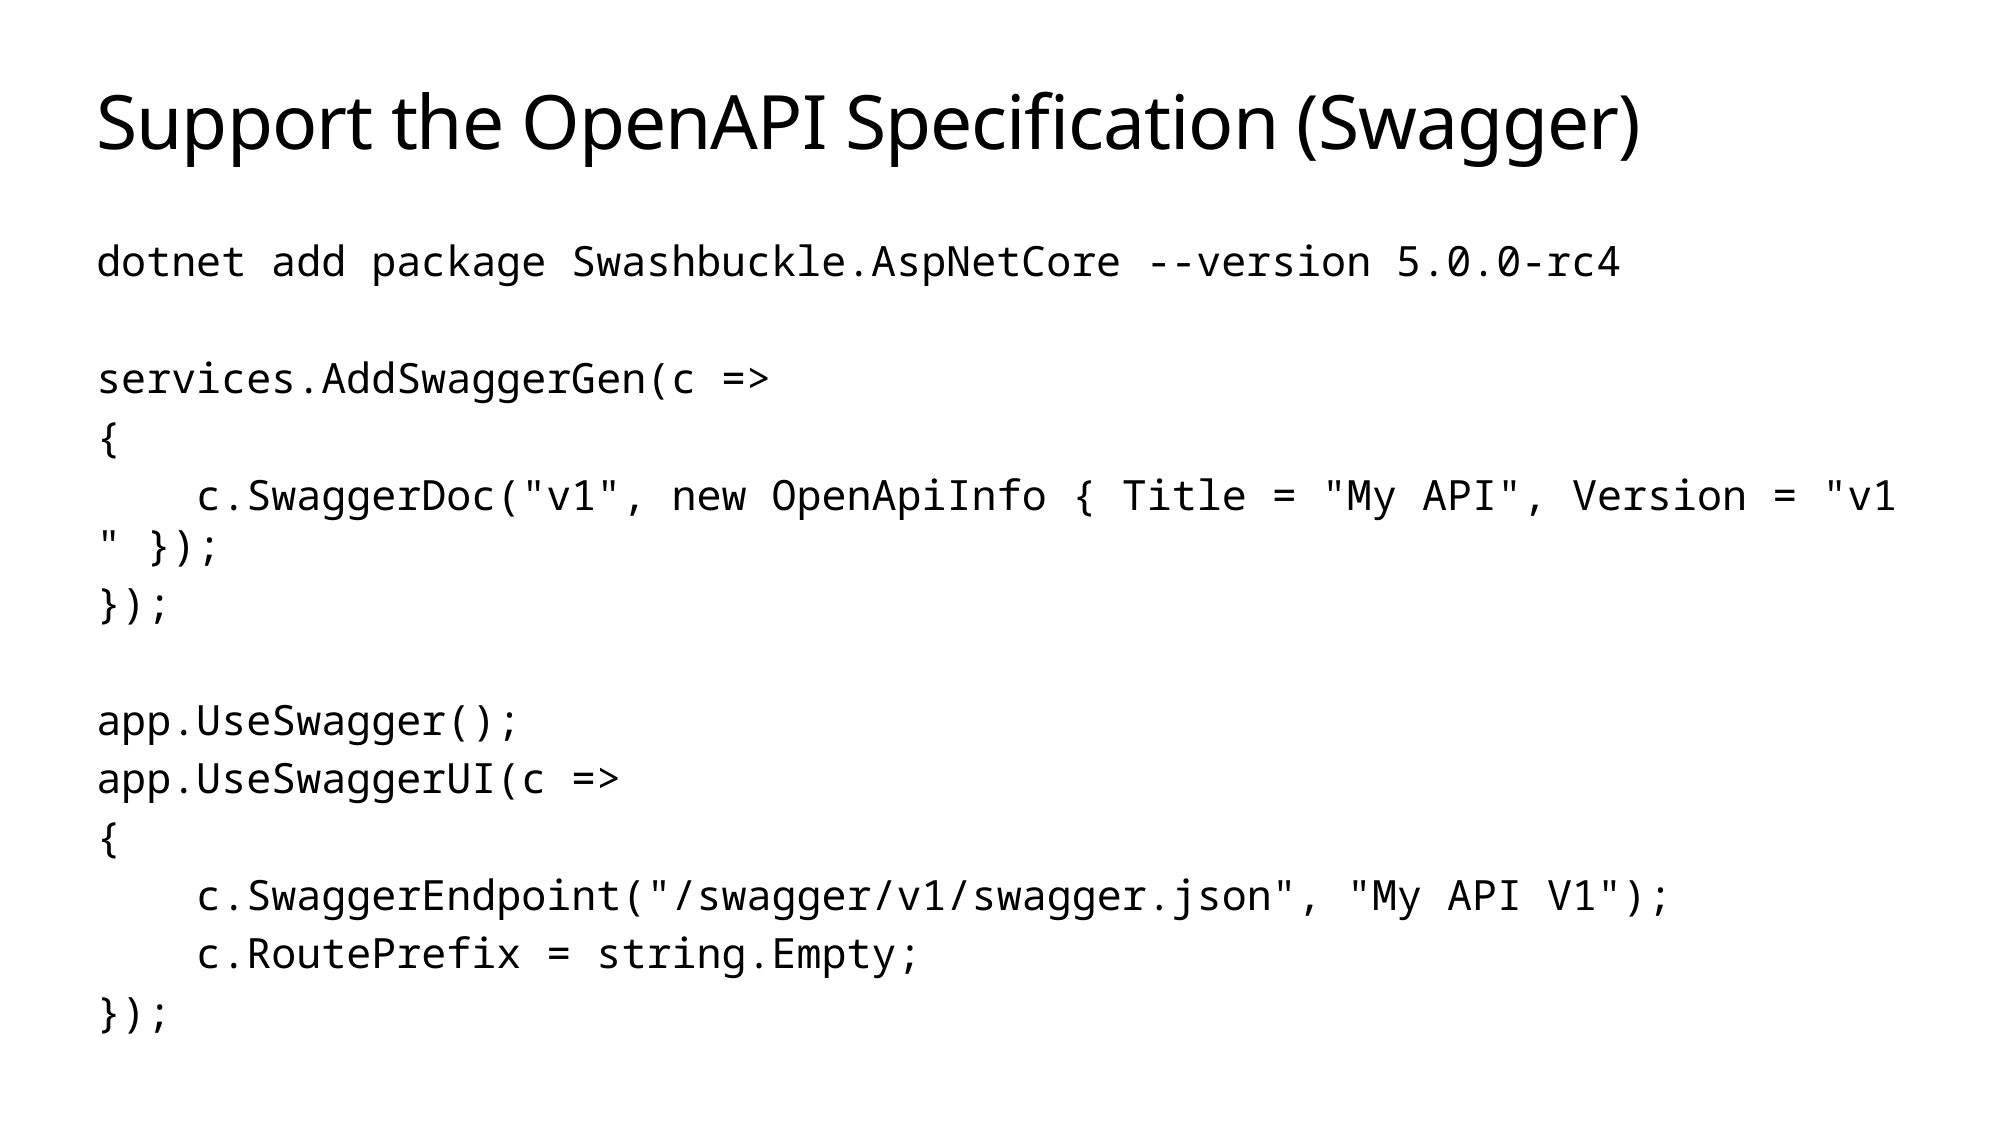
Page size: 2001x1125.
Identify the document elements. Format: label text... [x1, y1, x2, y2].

list dotnet add package Swashbuckle.AspNetCore --version 5.0.0-rc4 services.AddSwaggerGen(c => { c.SwaggerDoc("v1", new OpenApiInfo { Title = "My API", Version = "v1" }); }); app.UseSwagger(); app.UseSwaggerUI(c => { c.SwaggerEndpoint("/swagger/v1/swagger.json", "My API V1"); c.RoutePrefix = string.Empty; }); [96, 235, 1904, 1013]
title Support the OpenAPI Specification (Swagger) [96, 75, 1904, 166]
